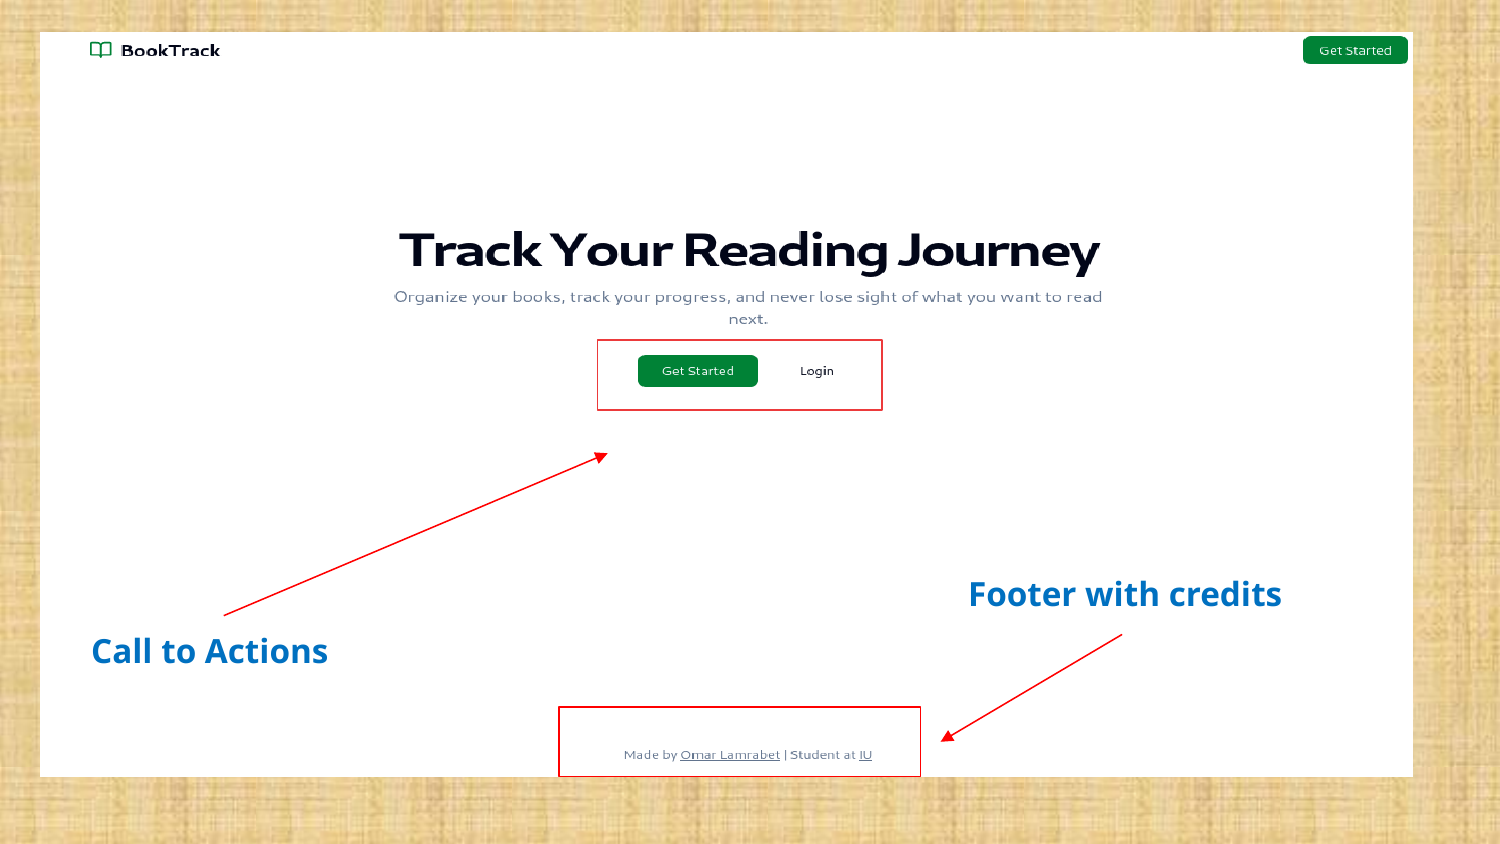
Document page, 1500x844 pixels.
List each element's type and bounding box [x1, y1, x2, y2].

picture [0, 0, 1500, 844]
text_box [940, 634, 1123, 742]
text_box [223, 452, 608, 616]
